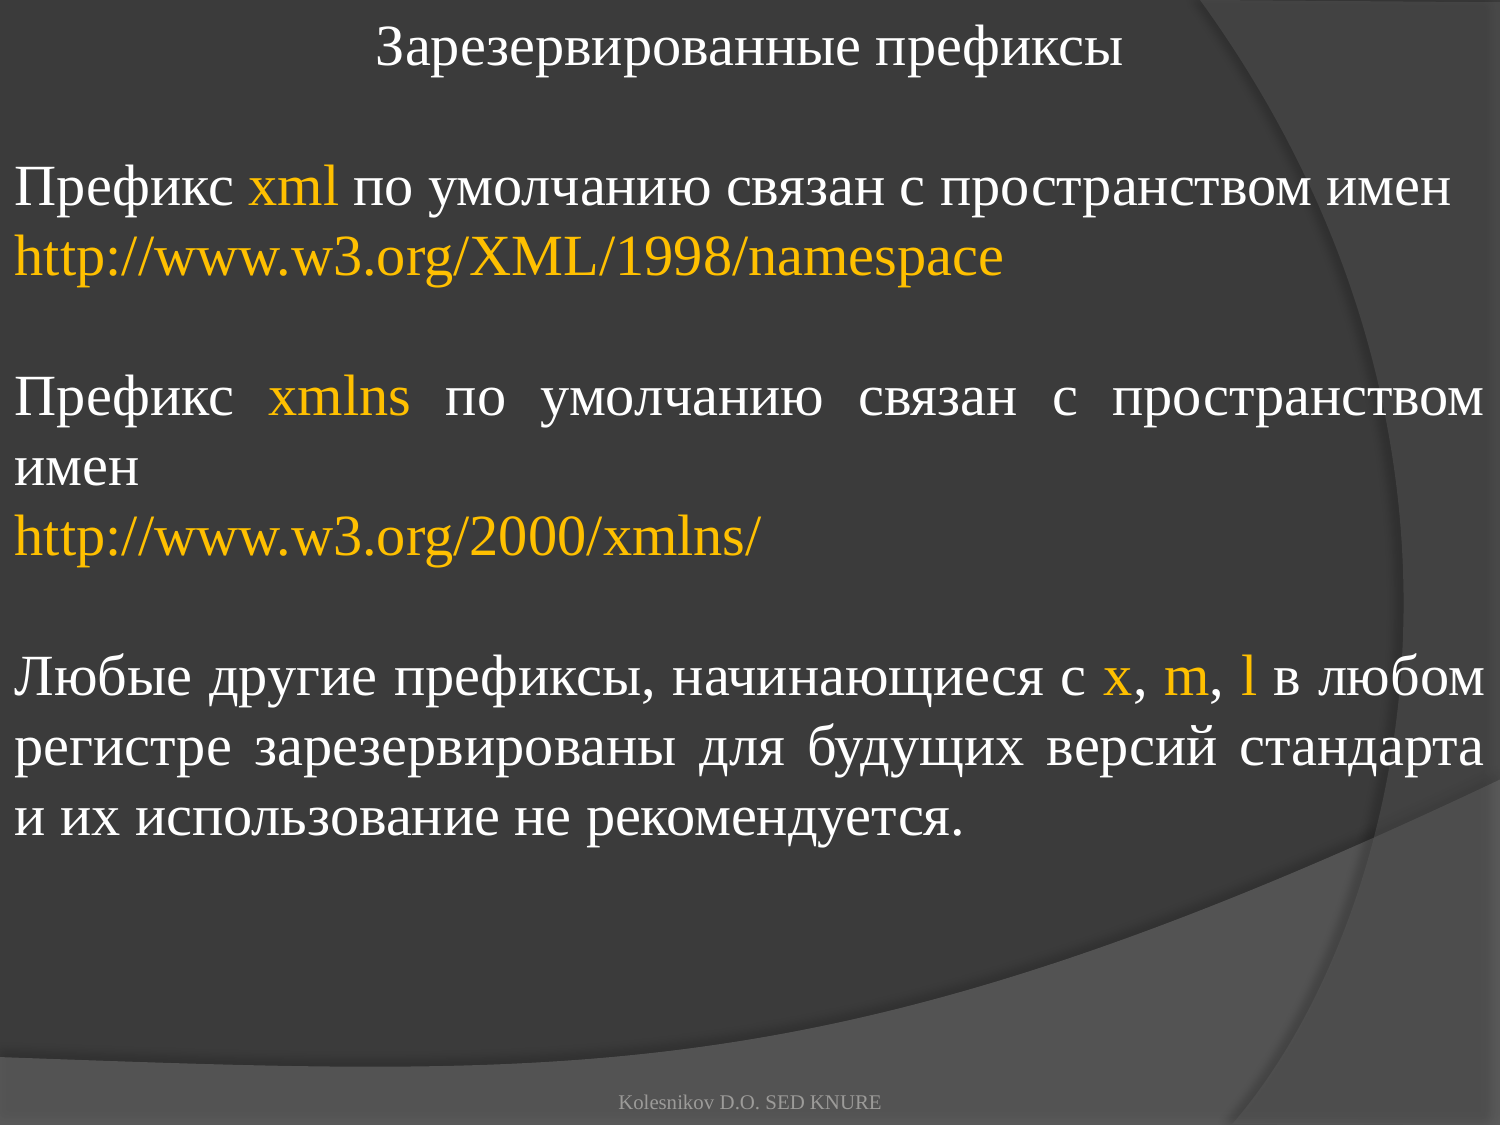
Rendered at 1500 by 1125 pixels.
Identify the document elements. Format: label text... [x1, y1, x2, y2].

text_box Зарезервированные префиксы Префикс xml по умолчанию связан с пространством имен http://www.w3.org/XML/1998/namespace Префикс xmlns по умолчанию связан с пространством имен http://www.w3.org/2000/xmlns/ Любые другие префиксы, начинающиеся с x, m, l в любом регистре зарезервированы для будущих версий стандарта и их использование не рекомендуется. [0, 0, 1500, 855]
footer Kolesnikov D.O. SED KNURE [512, 1053, 988, 1114]
